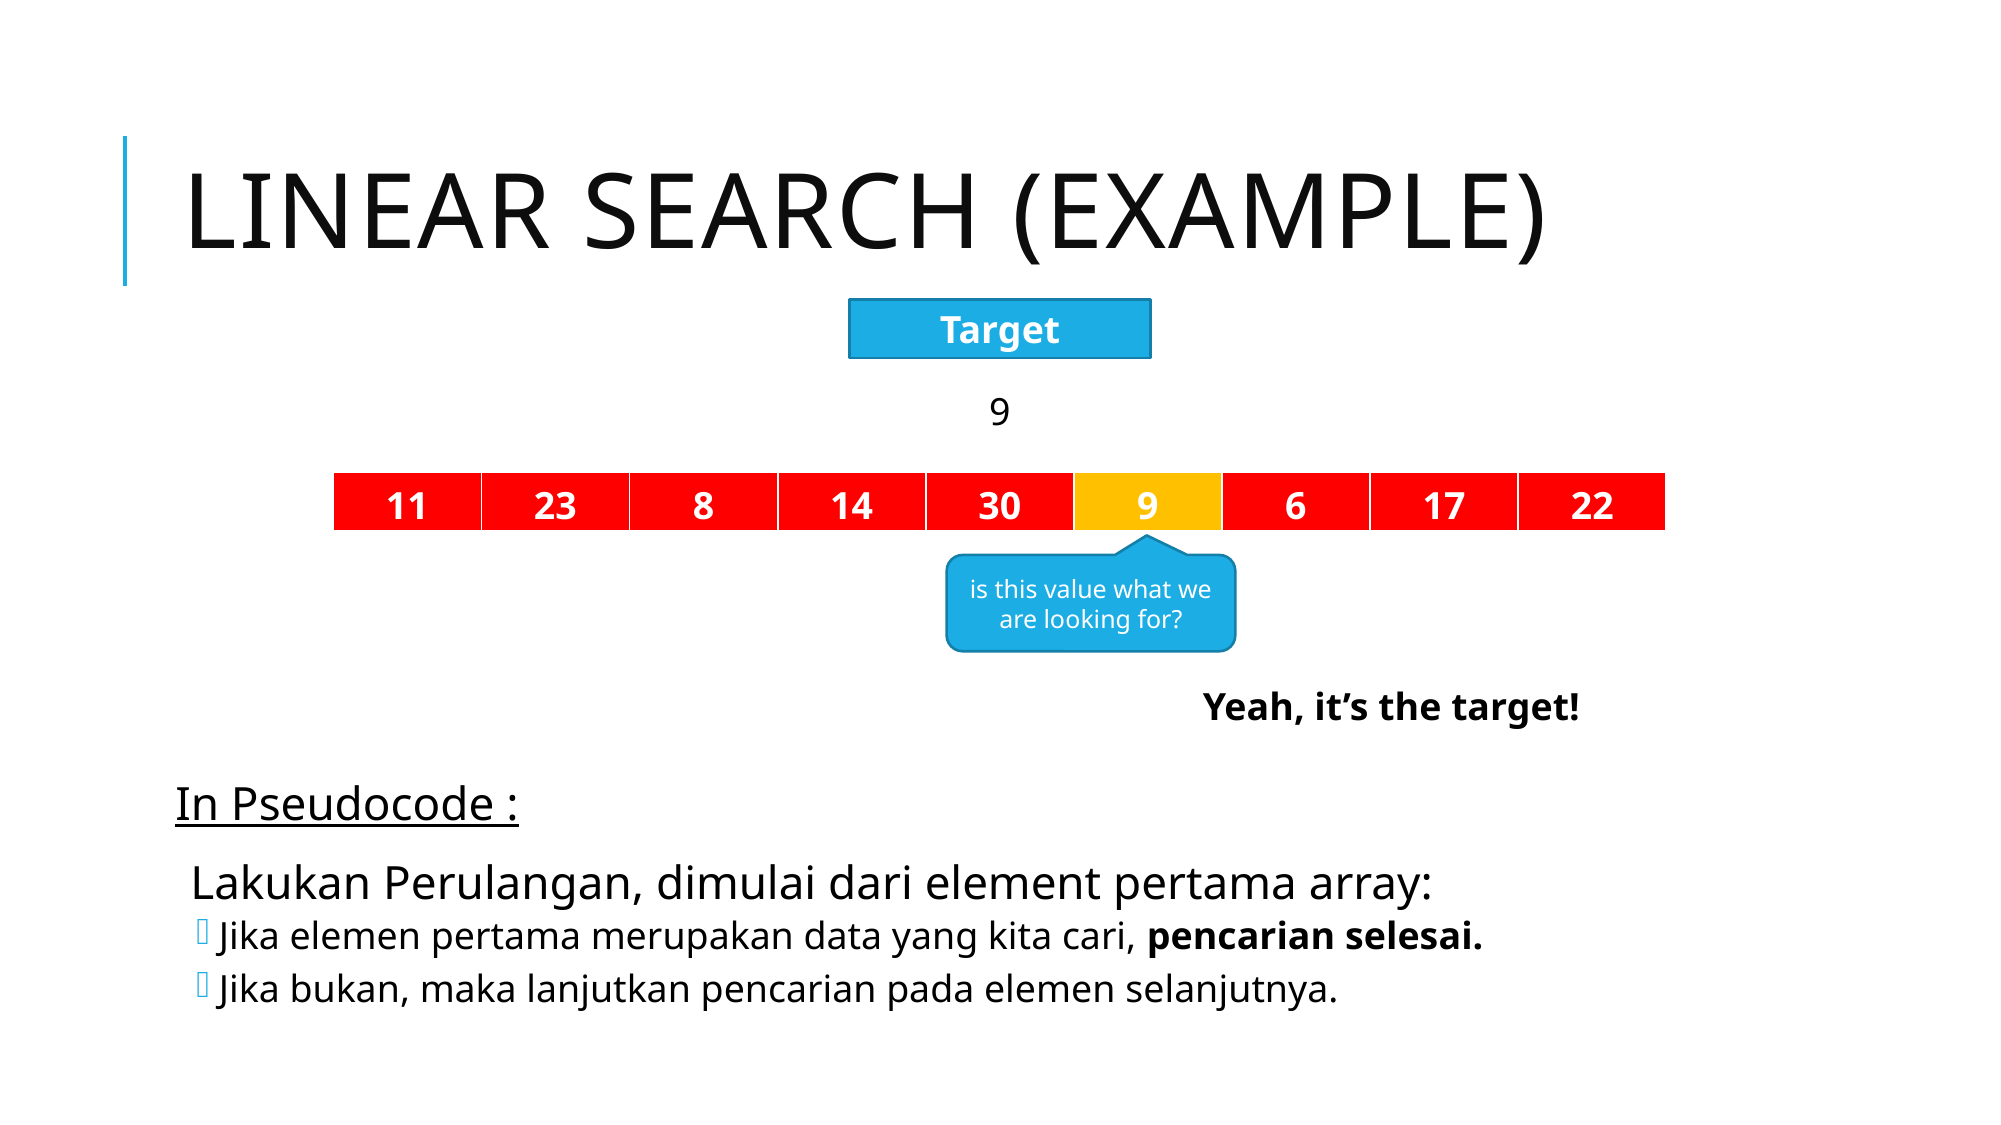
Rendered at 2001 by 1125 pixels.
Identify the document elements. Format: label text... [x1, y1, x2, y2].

table_header 14 [779, 473, 925, 530]
text_box Target [848, 298, 1152, 359]
table_header 22 [1519, 473, 1665, 530]
table_header 30 [927, 473, 1073, 530]
text_box is this value what we are looking for? [945, 534, 1237, 653]
list In Pseudocode : Lakukan Perulangan, dimulai dari element pertama array: Jika elemen pertama merupakan data yang kita cari, pencarian selesai. Jika bukan, maka lanjutkan pencarian pada elemen selanjutnya. [168, 375, 1763, 1035]
table_header 17 [1371, 473, 1517, 530]
table_header 9 [1075, 473, 1221, 530]
text_box 9 [974, 380, 1026, 440]
title Linear Search (example) [168, 96, 1763, 342]
table_header 11 [334, 473, 481, 530]
table_header 8 [630, 473, 777, 530]
table_header 23 [482, 473, 629, 530]
text_box Yeah, it’s the target! [1188, 675, 1596, 736]
table_header 6 [1223, 473, 1369, 530]
